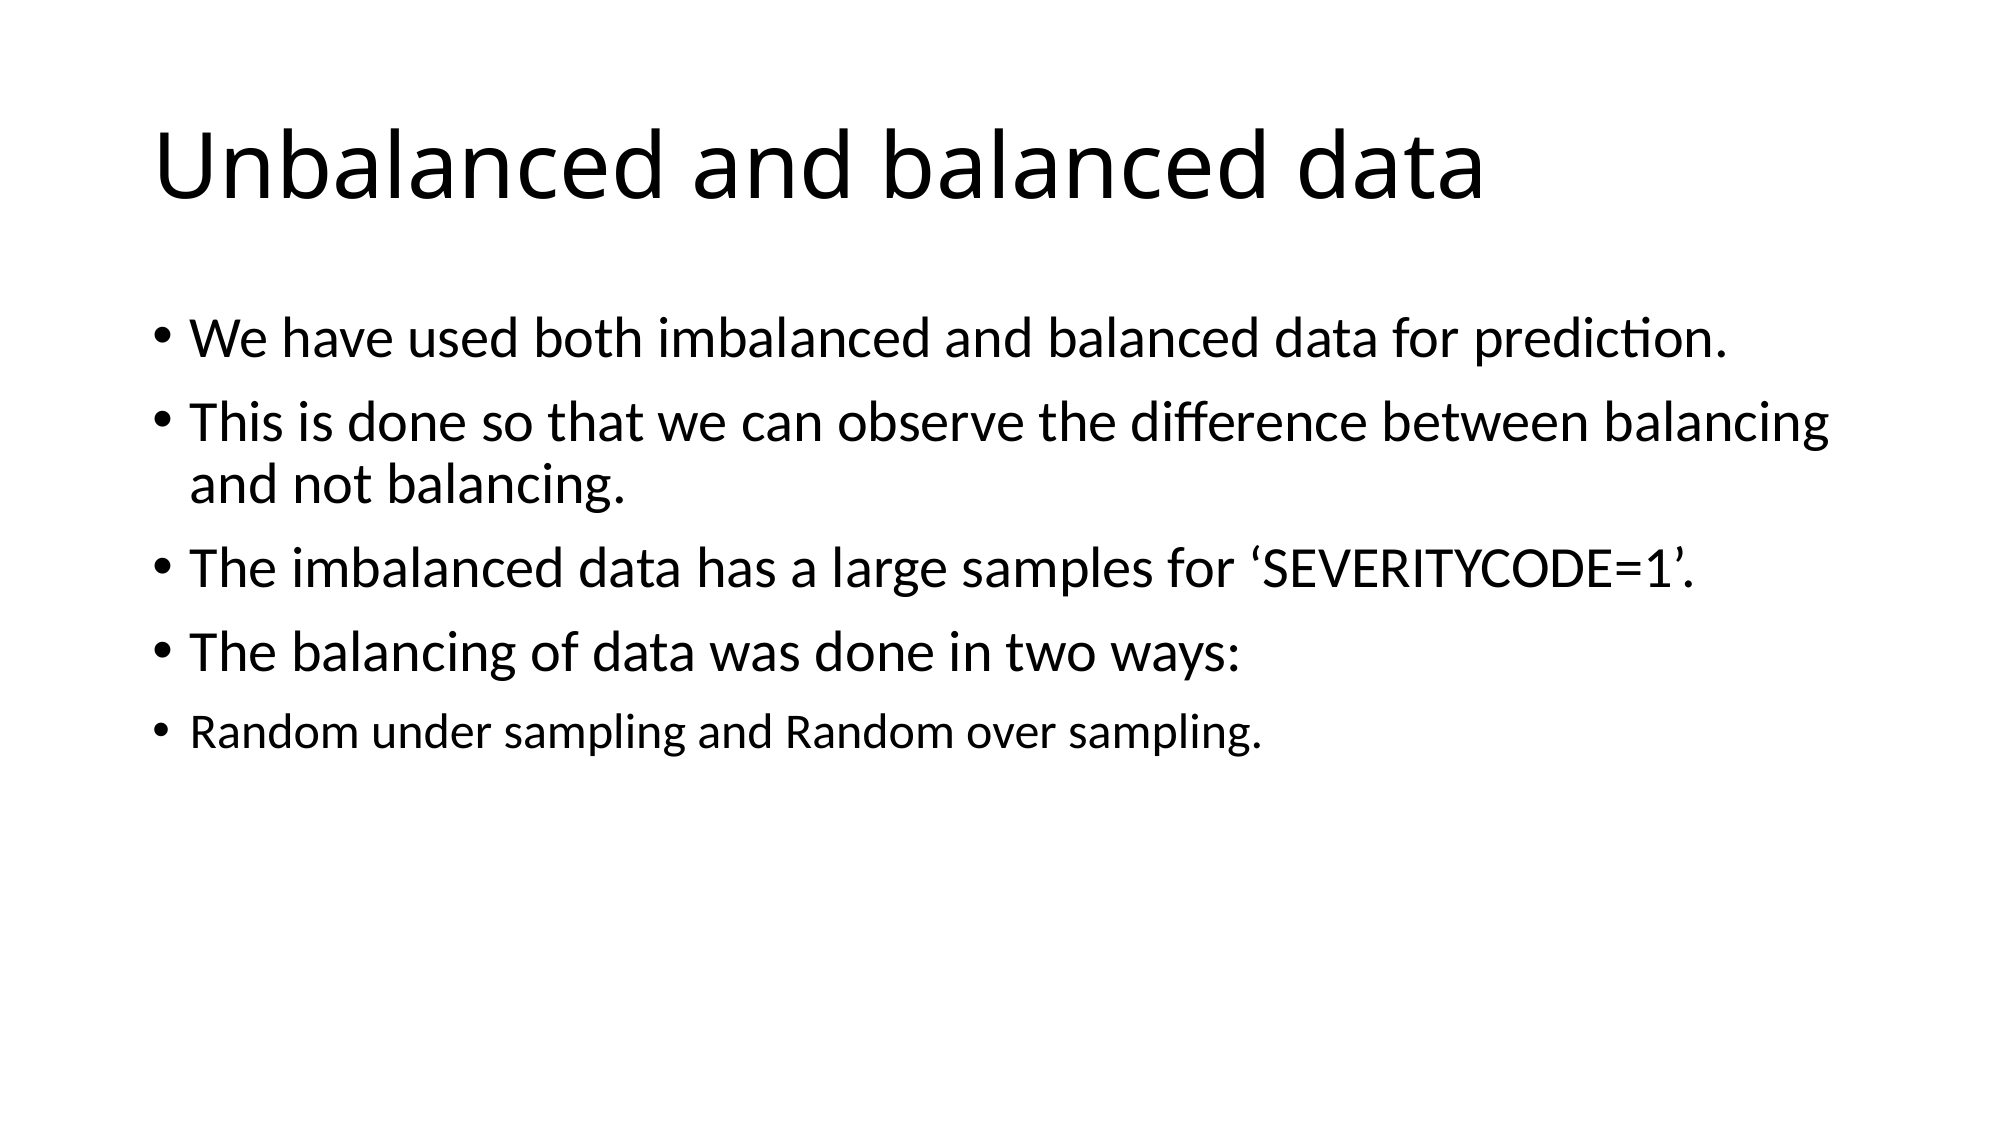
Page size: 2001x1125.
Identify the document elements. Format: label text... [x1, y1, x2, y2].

title Unbalanced and balanced data [137, 59, 1863, 278]
list We have used both imbalanced and balanced data for prediction. This is done so that we can observe the difference between balancing and not balancing. The imbalanced data has a large samples for ‘SEVERITYCODE=1’. The balancing of data was done in two ways: Random under sampling and Random over sampling. [137, 299, 1863, 1014]
